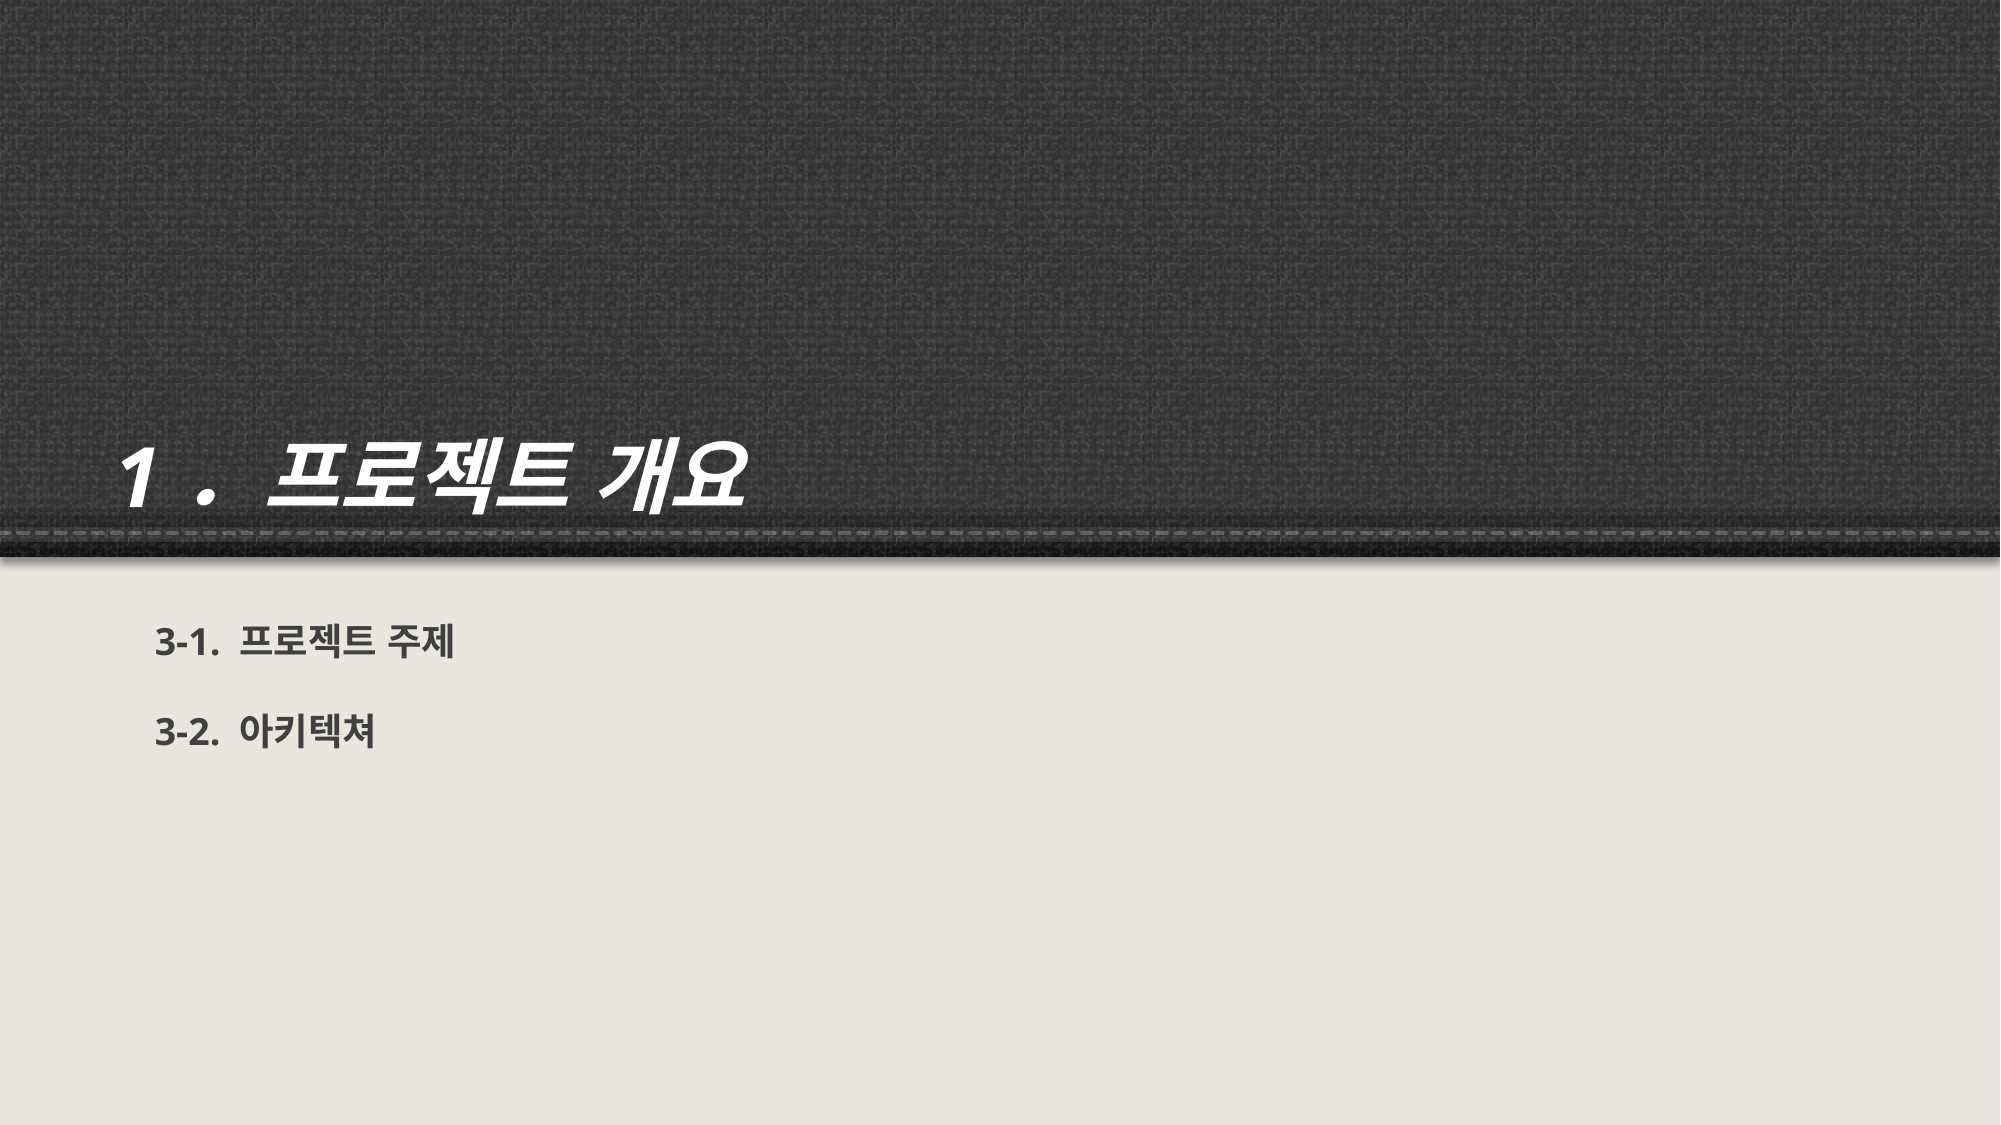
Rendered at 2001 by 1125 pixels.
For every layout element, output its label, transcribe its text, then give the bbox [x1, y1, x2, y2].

text_box [0, 534, 2000, 557]
text_box [0, 0, 2000, 532]
text_box 3-1. 프로젝트 주제 3-2. 아키텍쳐 [139, 610, 768, 761]
text_box 1．프로젝트 개요 [99, 416, 1342, 532]
